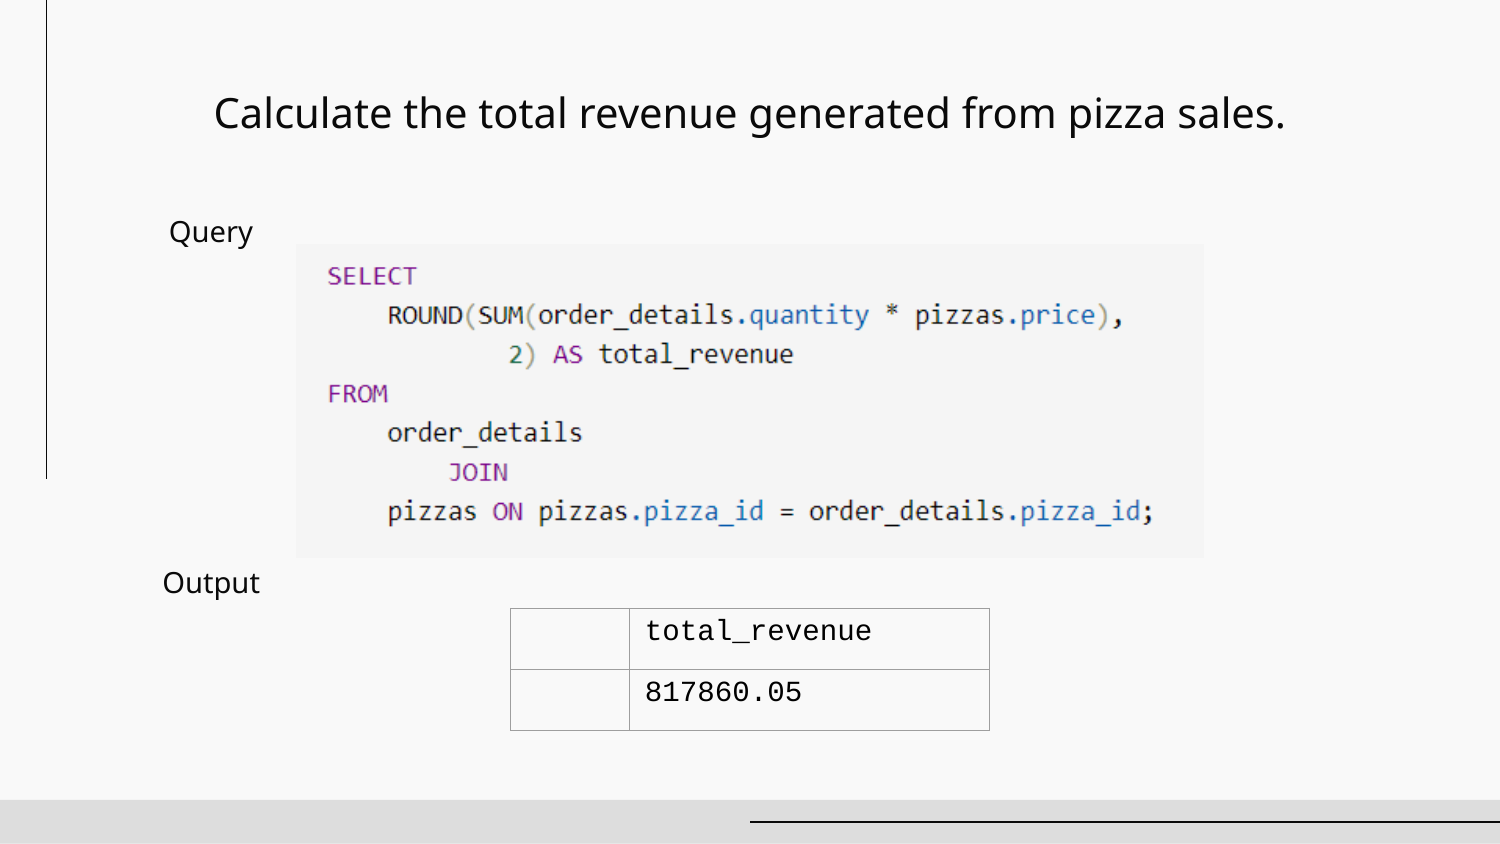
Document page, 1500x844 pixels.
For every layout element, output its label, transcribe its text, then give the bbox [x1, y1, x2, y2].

subtitle Query [114, 193, 308, 259]
text_box Output [114, 543, 308, 609]
title Calculate the total revenue generated from pizza sales. [181, 71, 1319, 207]
table_header [511, 609, 629, 669]
table_cell [511, 670, 629, 730]
picture [296, 244, 1204, 558]
table_cell 817860.05 [630, 670, 989, 730]
table_header total_revenue [630, 609, 989, 669]
